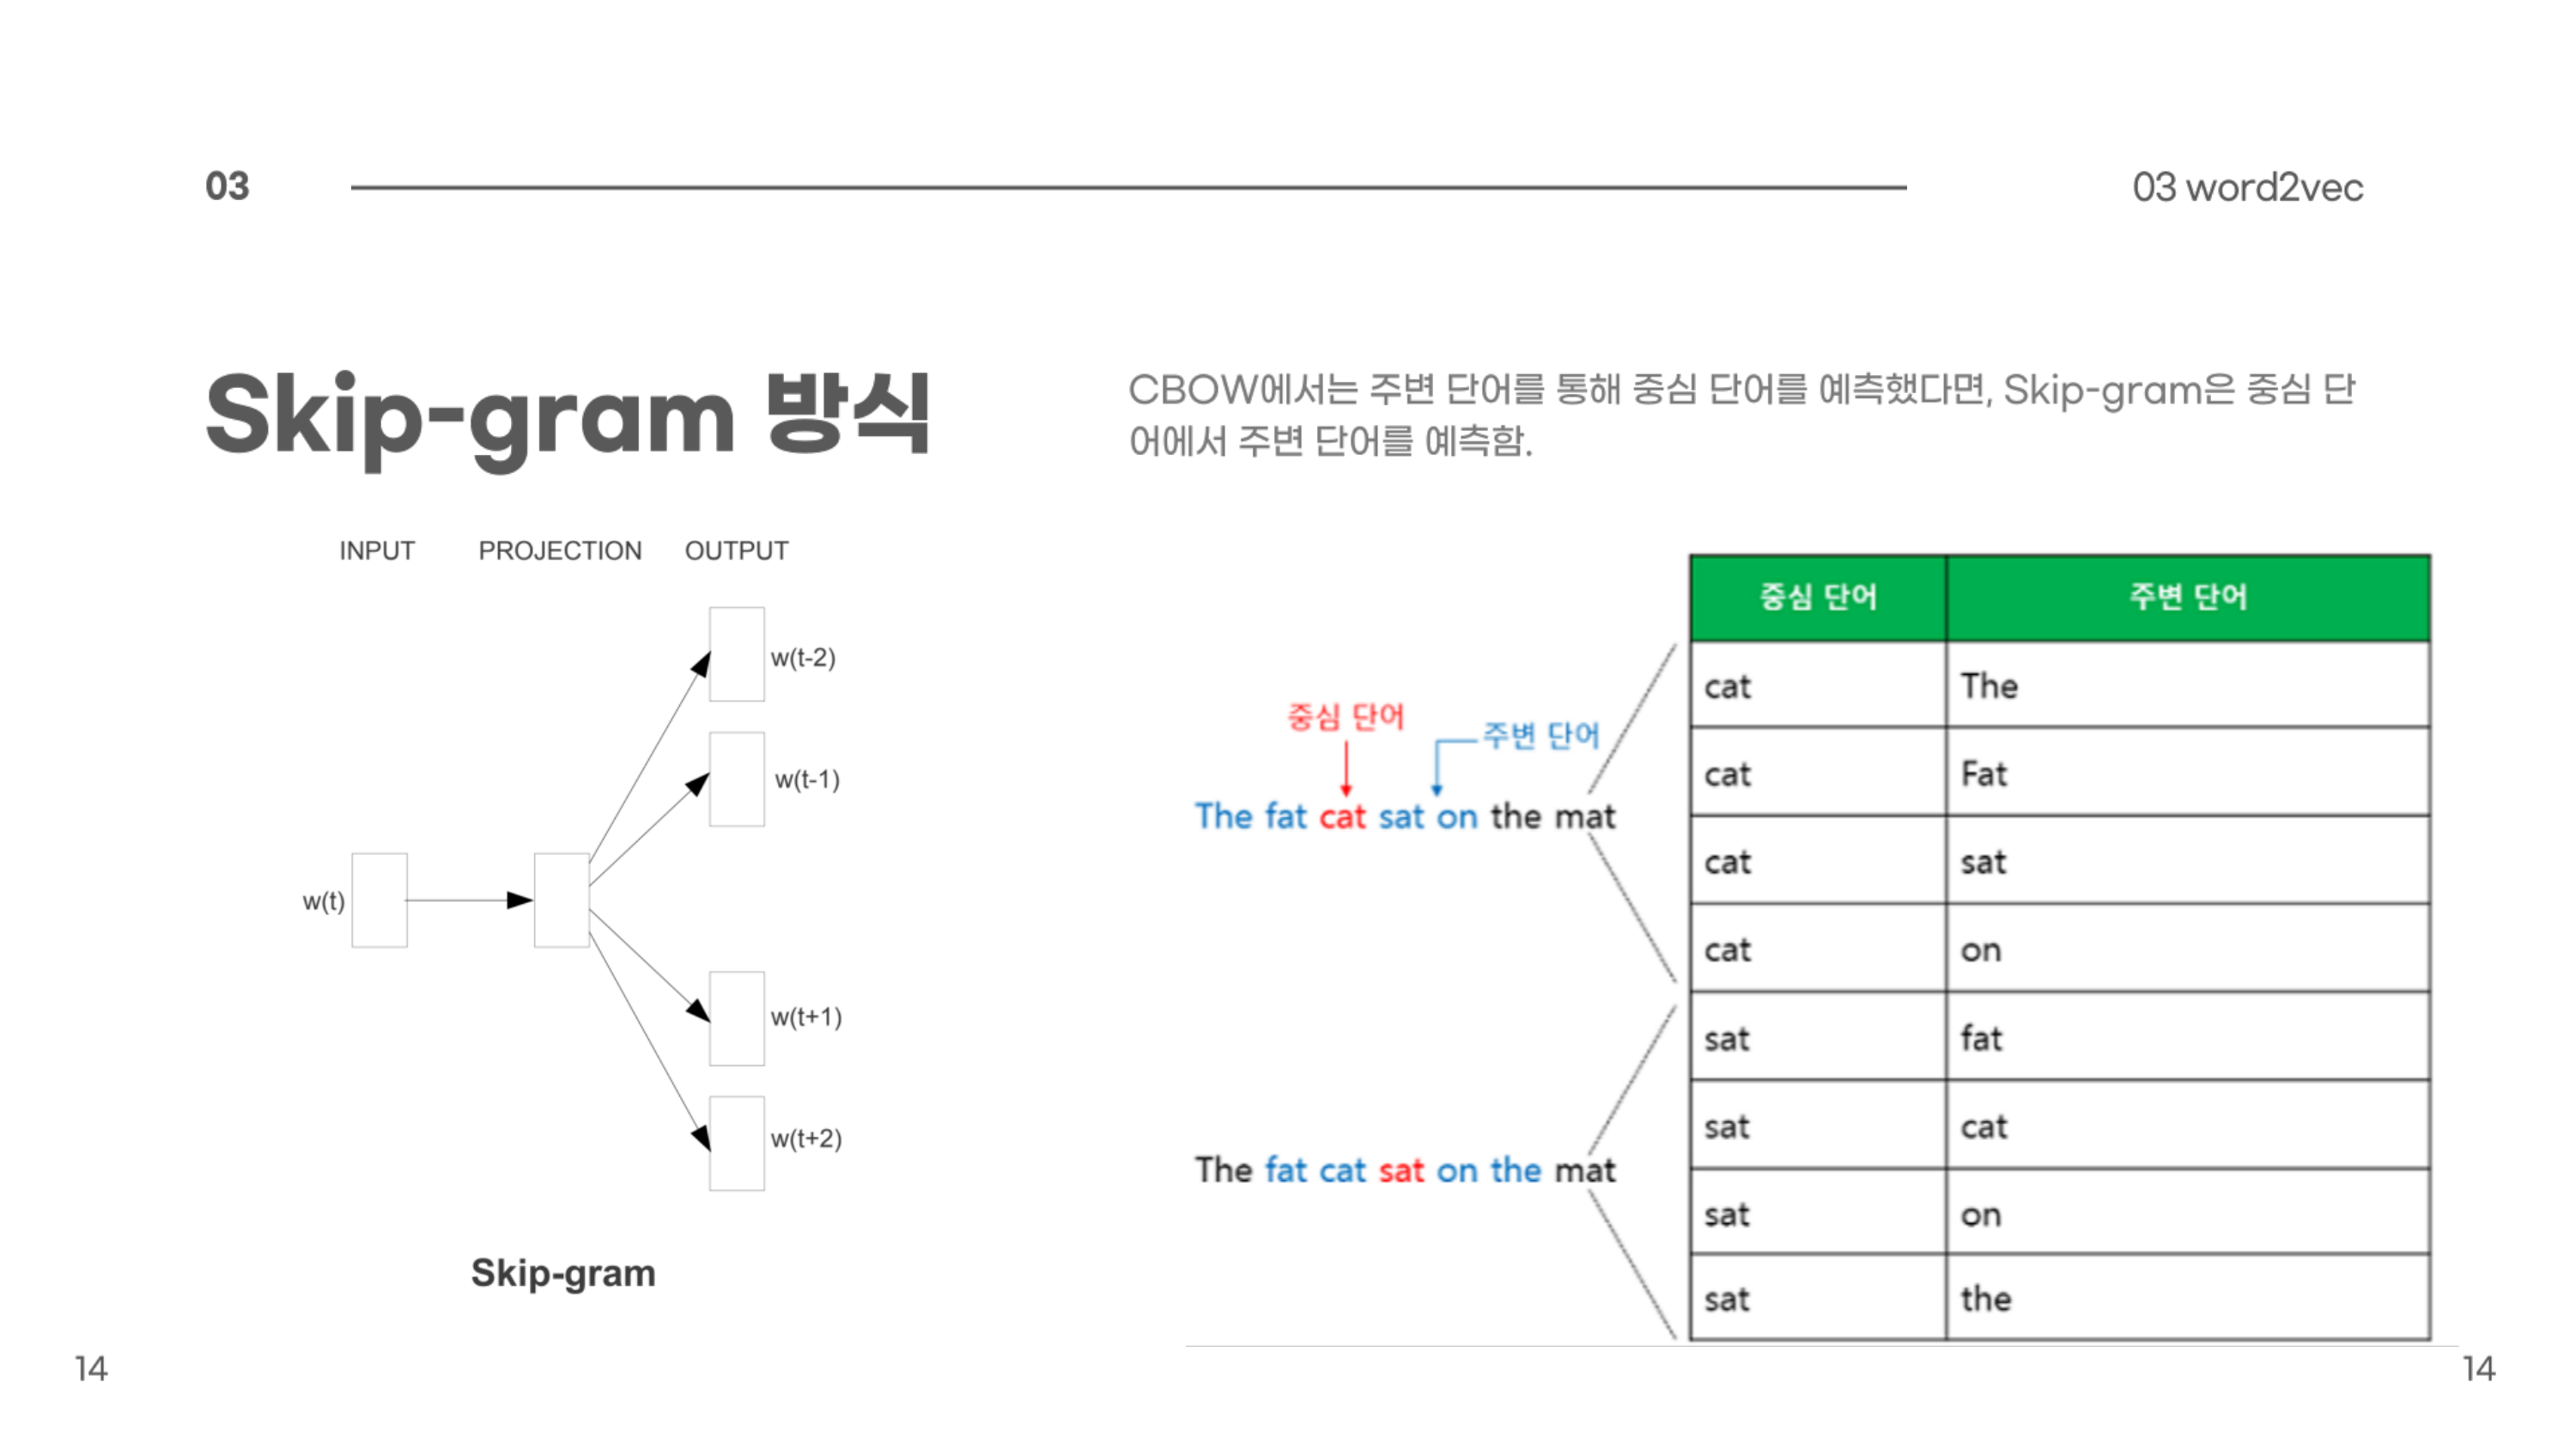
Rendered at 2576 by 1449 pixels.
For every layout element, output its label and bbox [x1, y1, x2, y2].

picture [1123, 361, 2373, 487]
text_box [283, 509, 860, 1322]
picture [1945, 159, 2381, 232]
picture [2454, 1346, 2512, 1408]
picture [191, 343, 977, 530]
picture [199, 160, 266, 228]
text_box [350, 180, 1907, 197]
text_box [1186, 509, 2459, 1349]
picture [66, 1346, 124, 1408]
